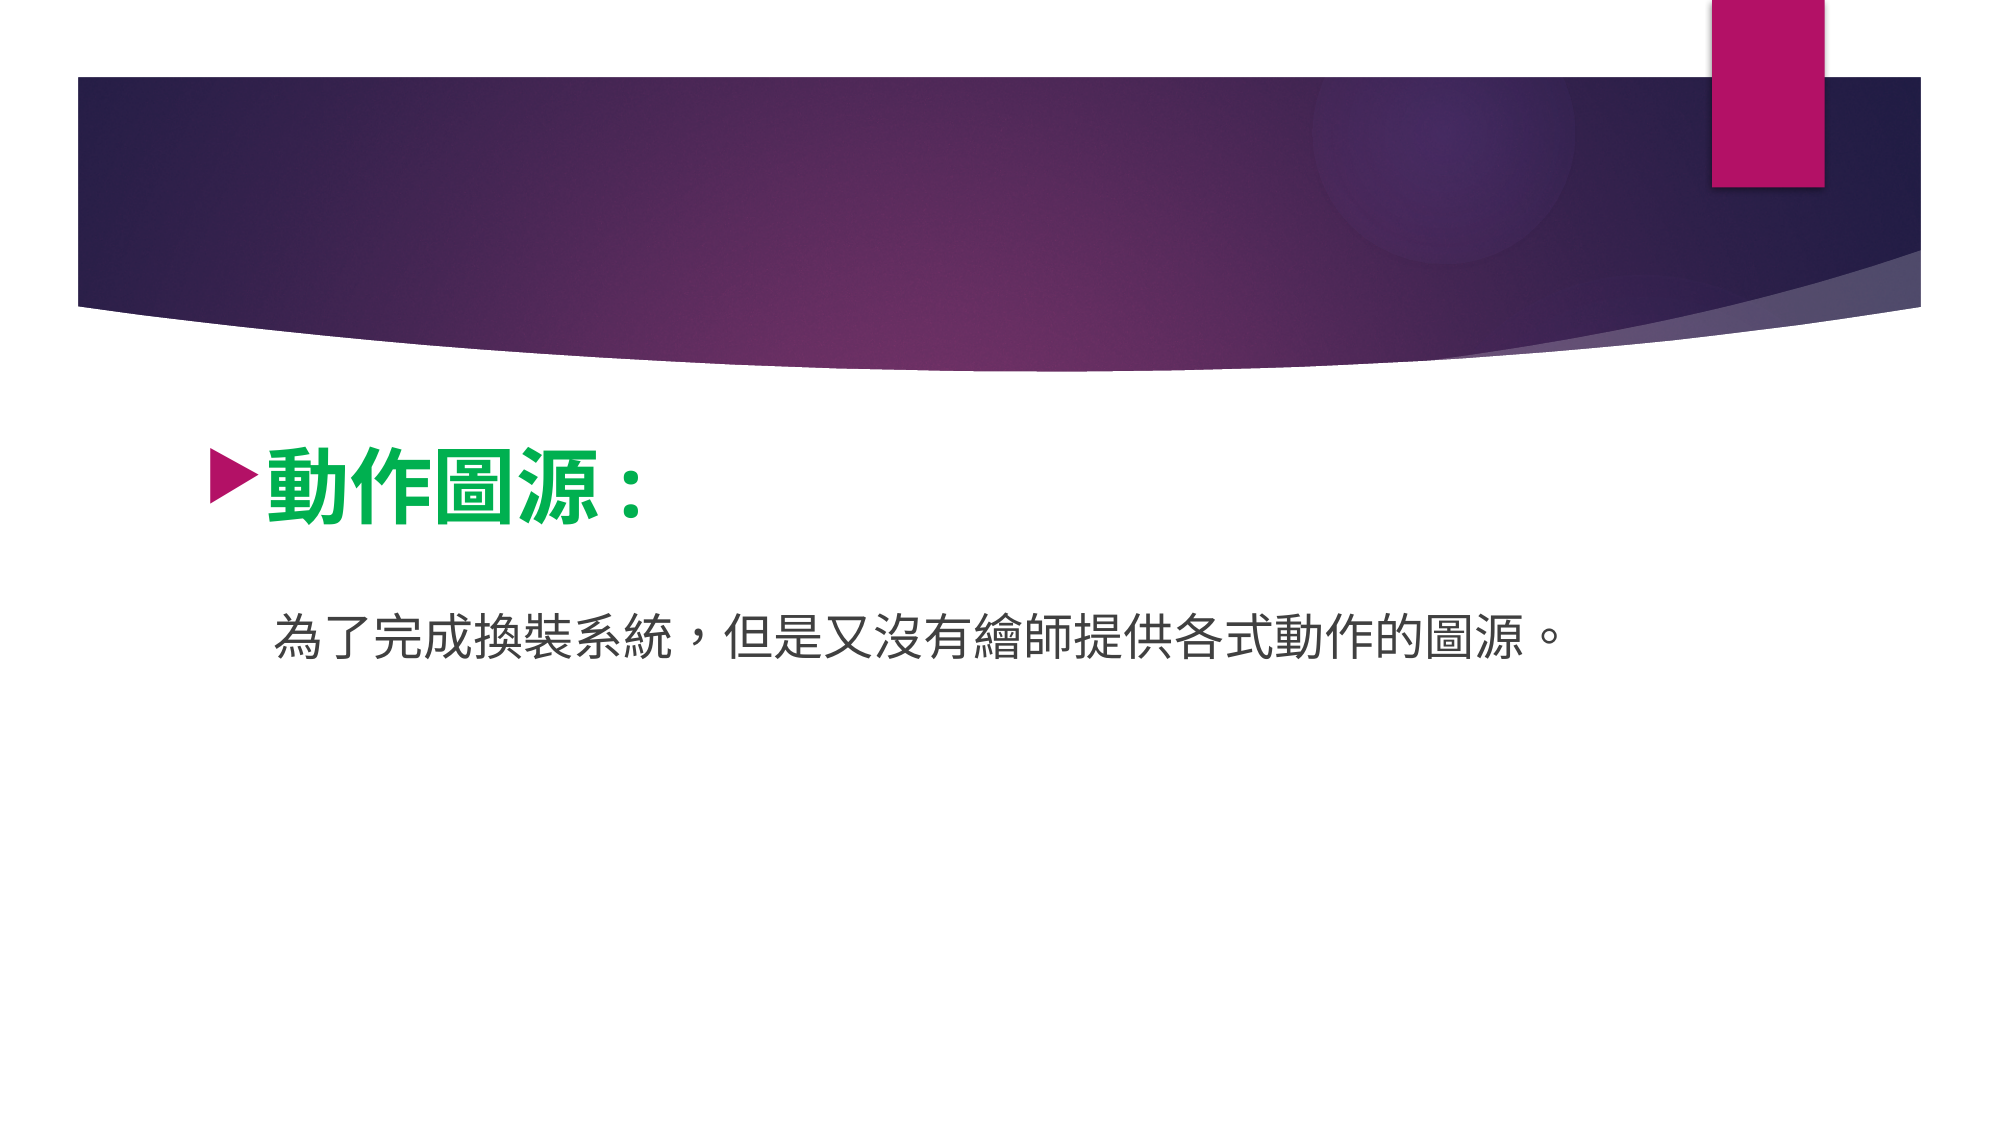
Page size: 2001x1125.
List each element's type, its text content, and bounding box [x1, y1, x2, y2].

list 動作圖源: 為了完成換裝系統，但是又沒有繪師提供各式動作的圖源。 [189, 427, 1638, 988]
